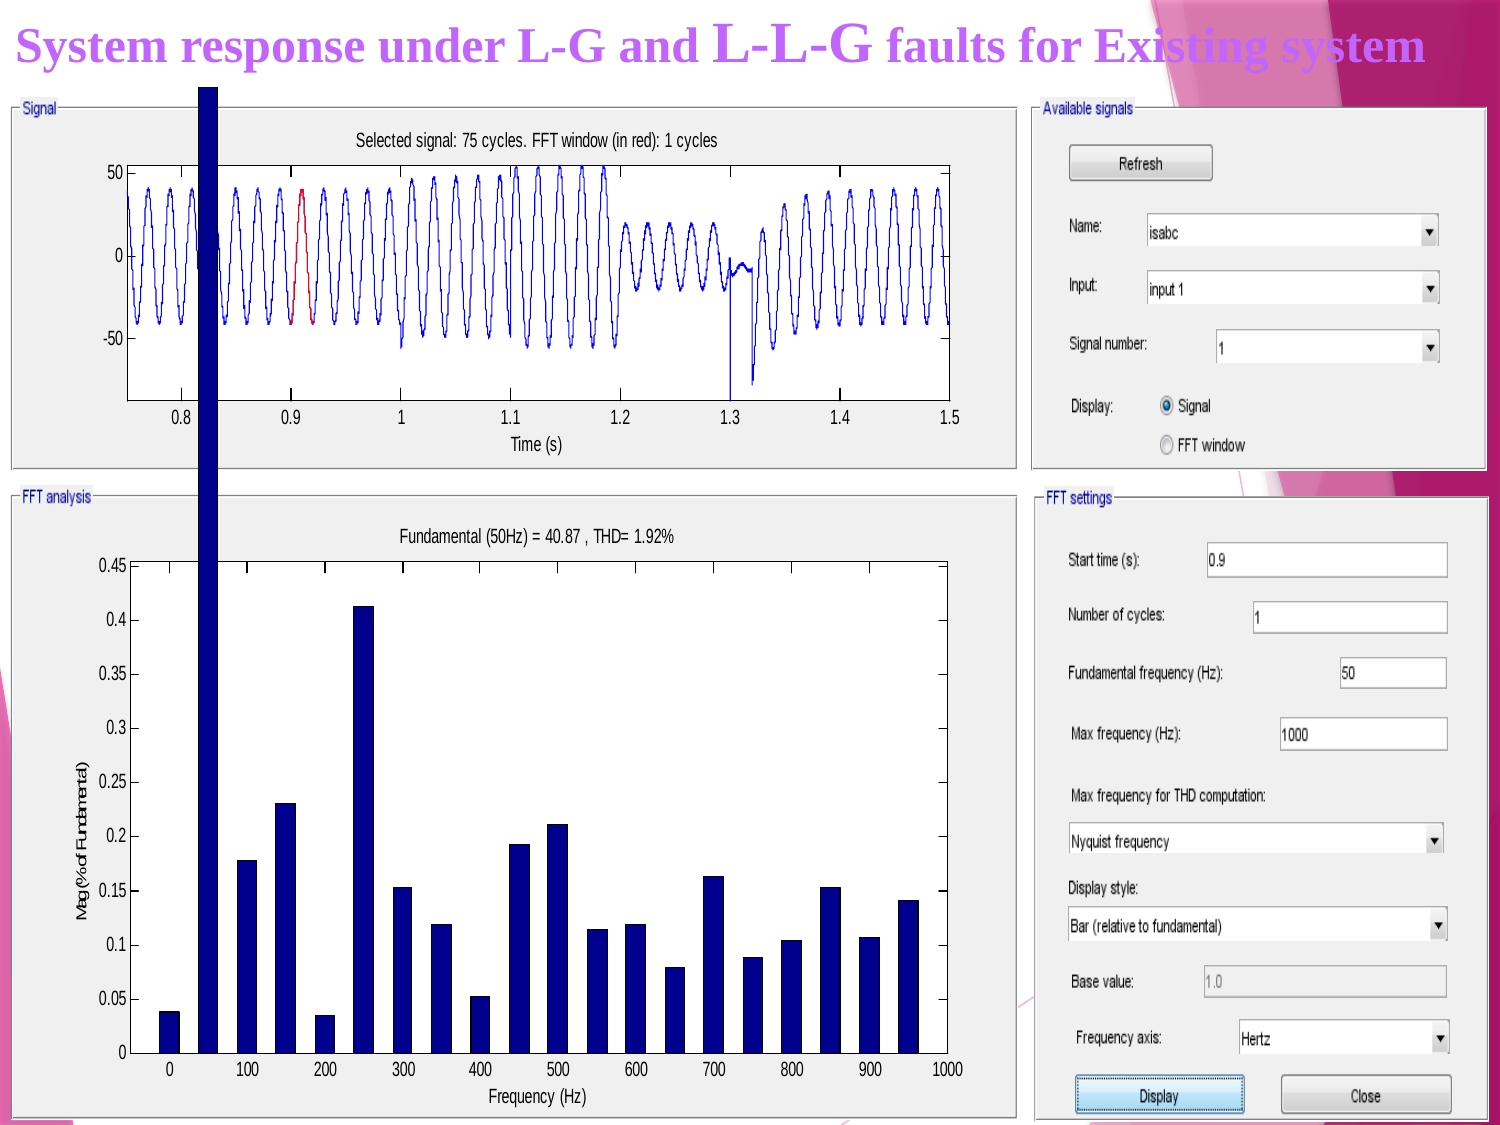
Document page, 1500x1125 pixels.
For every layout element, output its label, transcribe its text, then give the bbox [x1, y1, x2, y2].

title System response under L-G and L-L-G faults for Existing system [0, 0, 1500, 86]
picture [0, 86, 1500, 1125]
